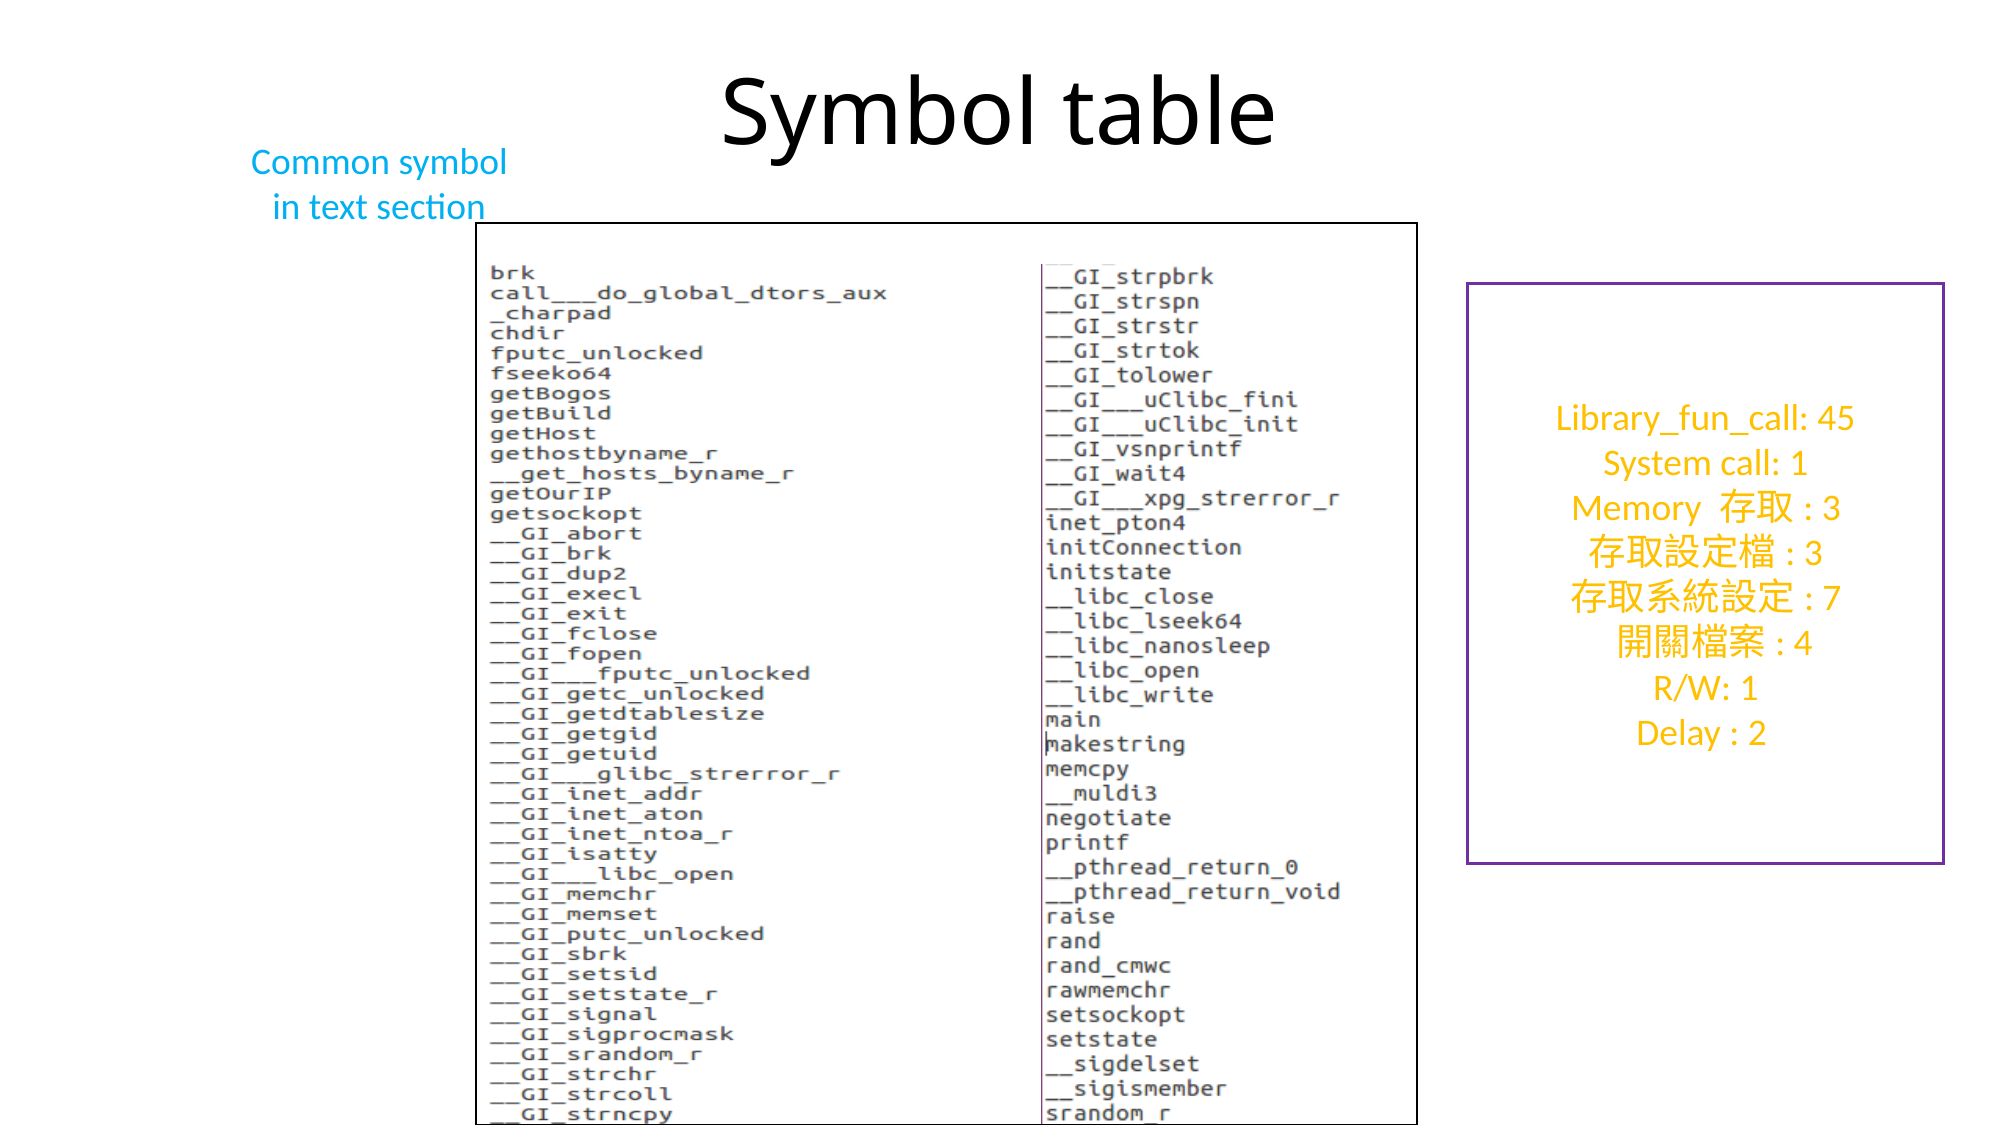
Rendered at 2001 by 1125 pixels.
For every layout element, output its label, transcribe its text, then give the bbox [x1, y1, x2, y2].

text_box Common symbol in text section [219, 140, 540, 224]
text_box Library_fun_call: 45 System call: 1 Memory 存取: 3 存取設定檔: 3 存取系統設定: 7 開關檔案: 4 R/W: 1 Delay : 2 [1467, 282, 1945, 864]
picture [487, 264, 895, 1125]
text_box [475, 222, 1418, 1125]
picture [1041, 264, 1362, 1125]
title Symbol table [137, 6, 1863, 224]
